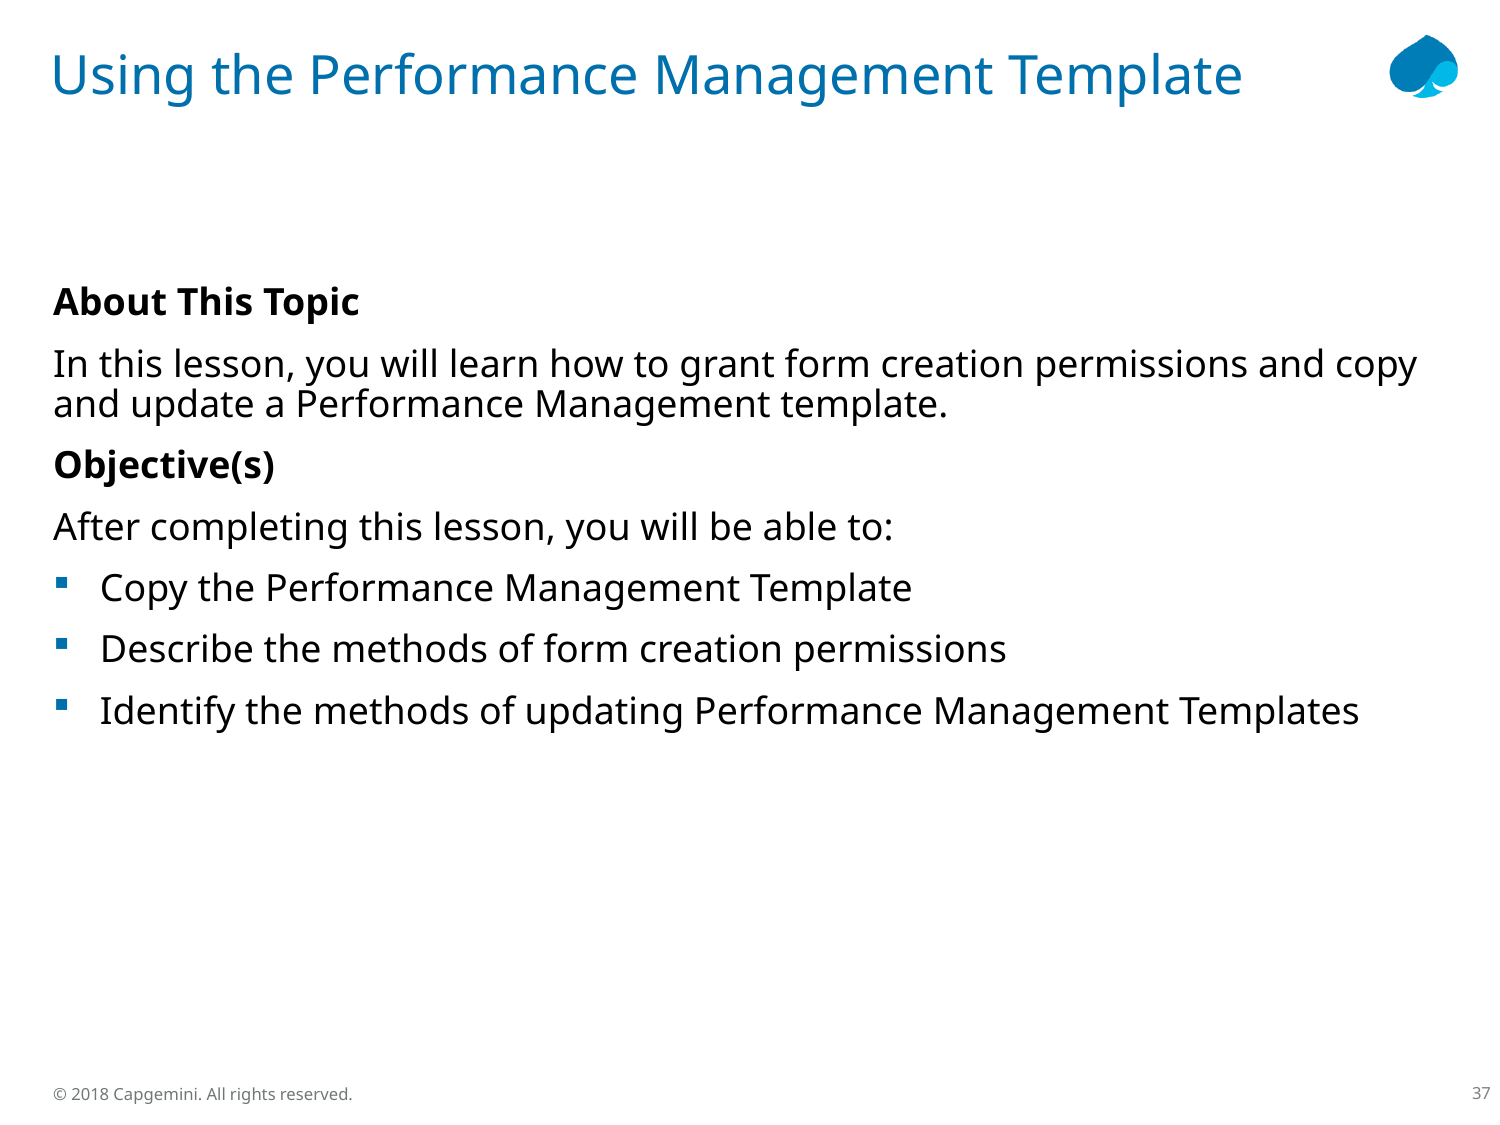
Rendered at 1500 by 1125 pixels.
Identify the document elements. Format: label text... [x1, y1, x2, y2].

list About This Topic In this lesson, you will learn how to grant form creation permissions and copy and update a Performance Management template. Objective(s) After completing this lesson, you will be able to: Copy the Performance Management Template Describe the methods of form creation permissions Identify the methods of updating Performance Management Templates [53, 283, 1447, 1035]
picture [1388, 33, 1458, 103]
title Using the Performance Management Template [50, 42, 1322, 117]
